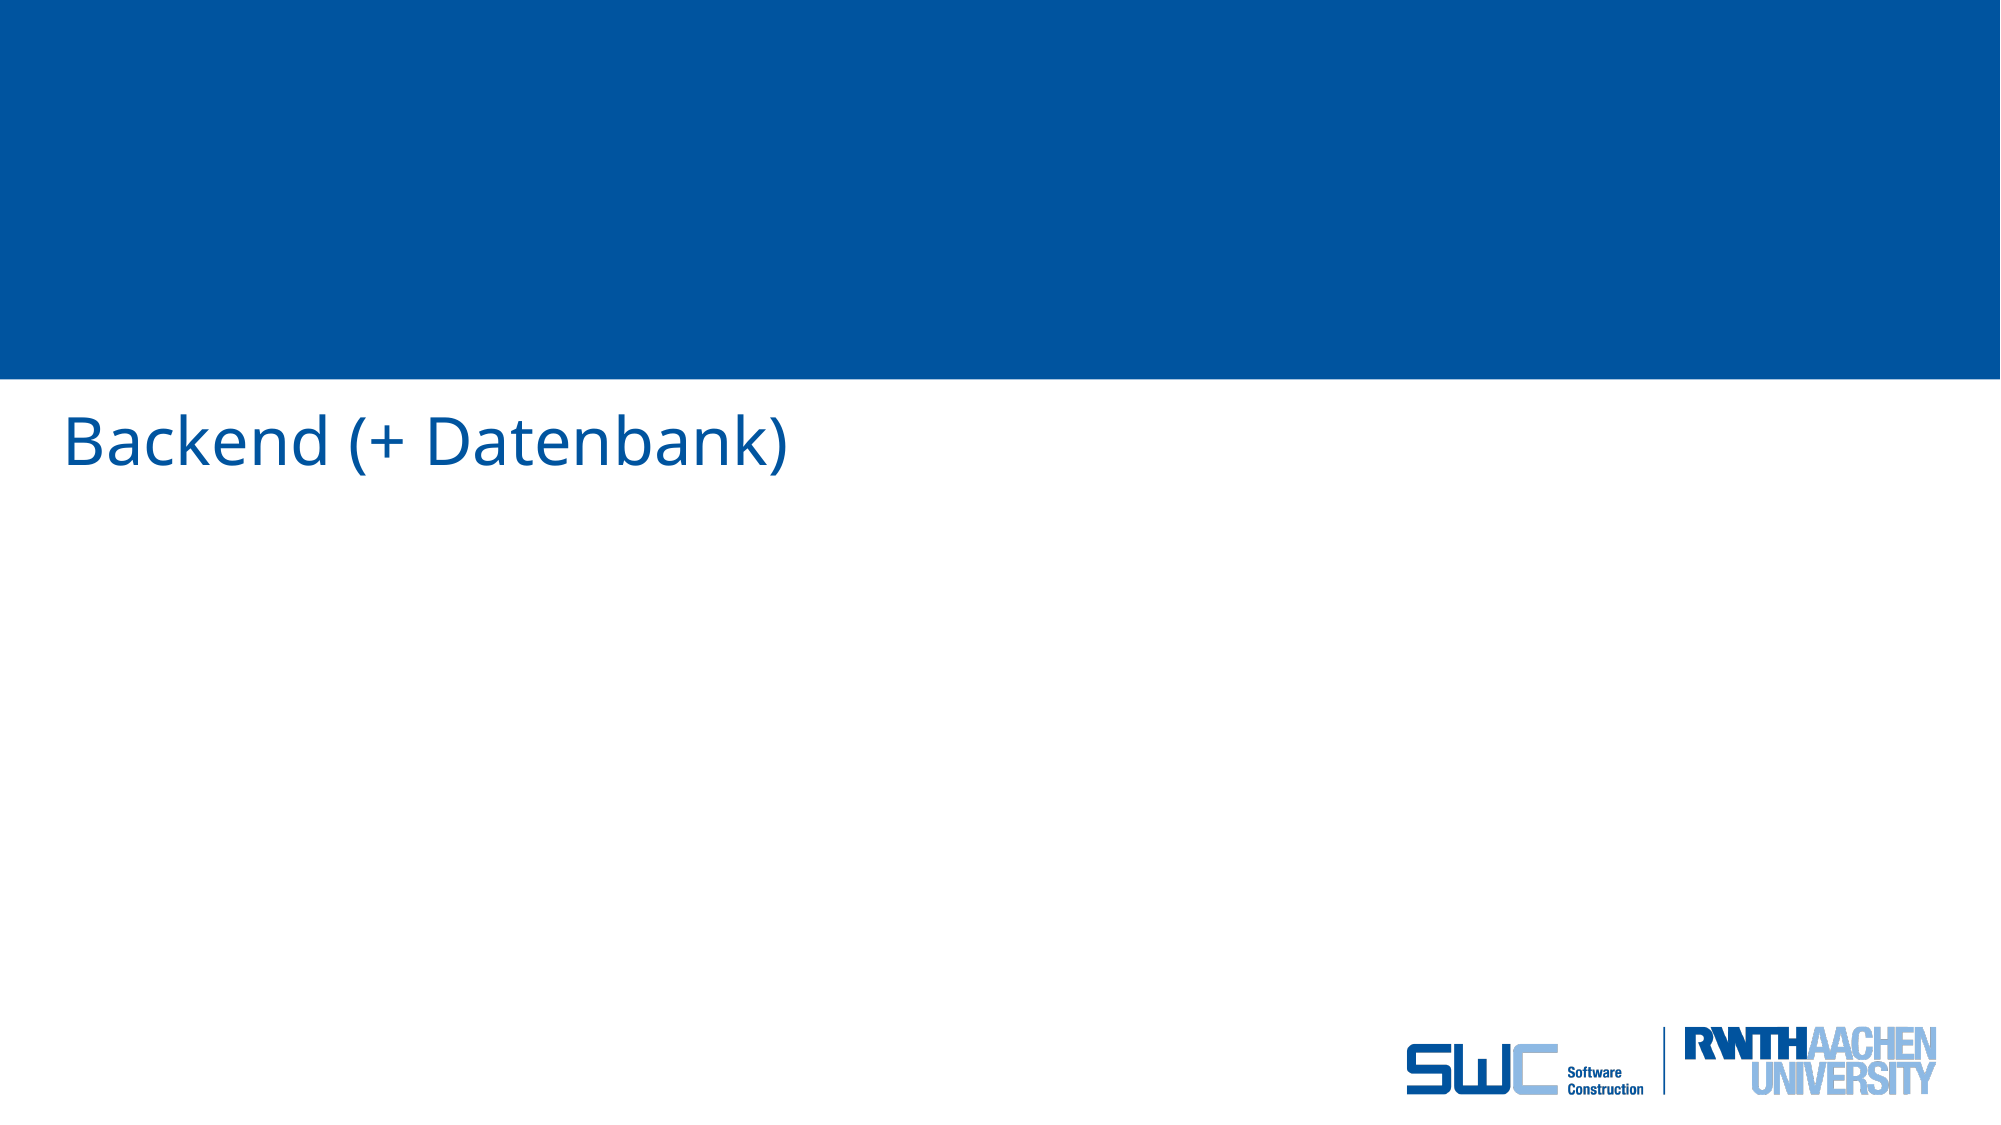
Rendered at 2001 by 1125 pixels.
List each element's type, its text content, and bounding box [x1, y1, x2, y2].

picture [1386, 993, 1957, 1125]
title Backend (+ Datenbank) [63, 408, 1937, 481]
